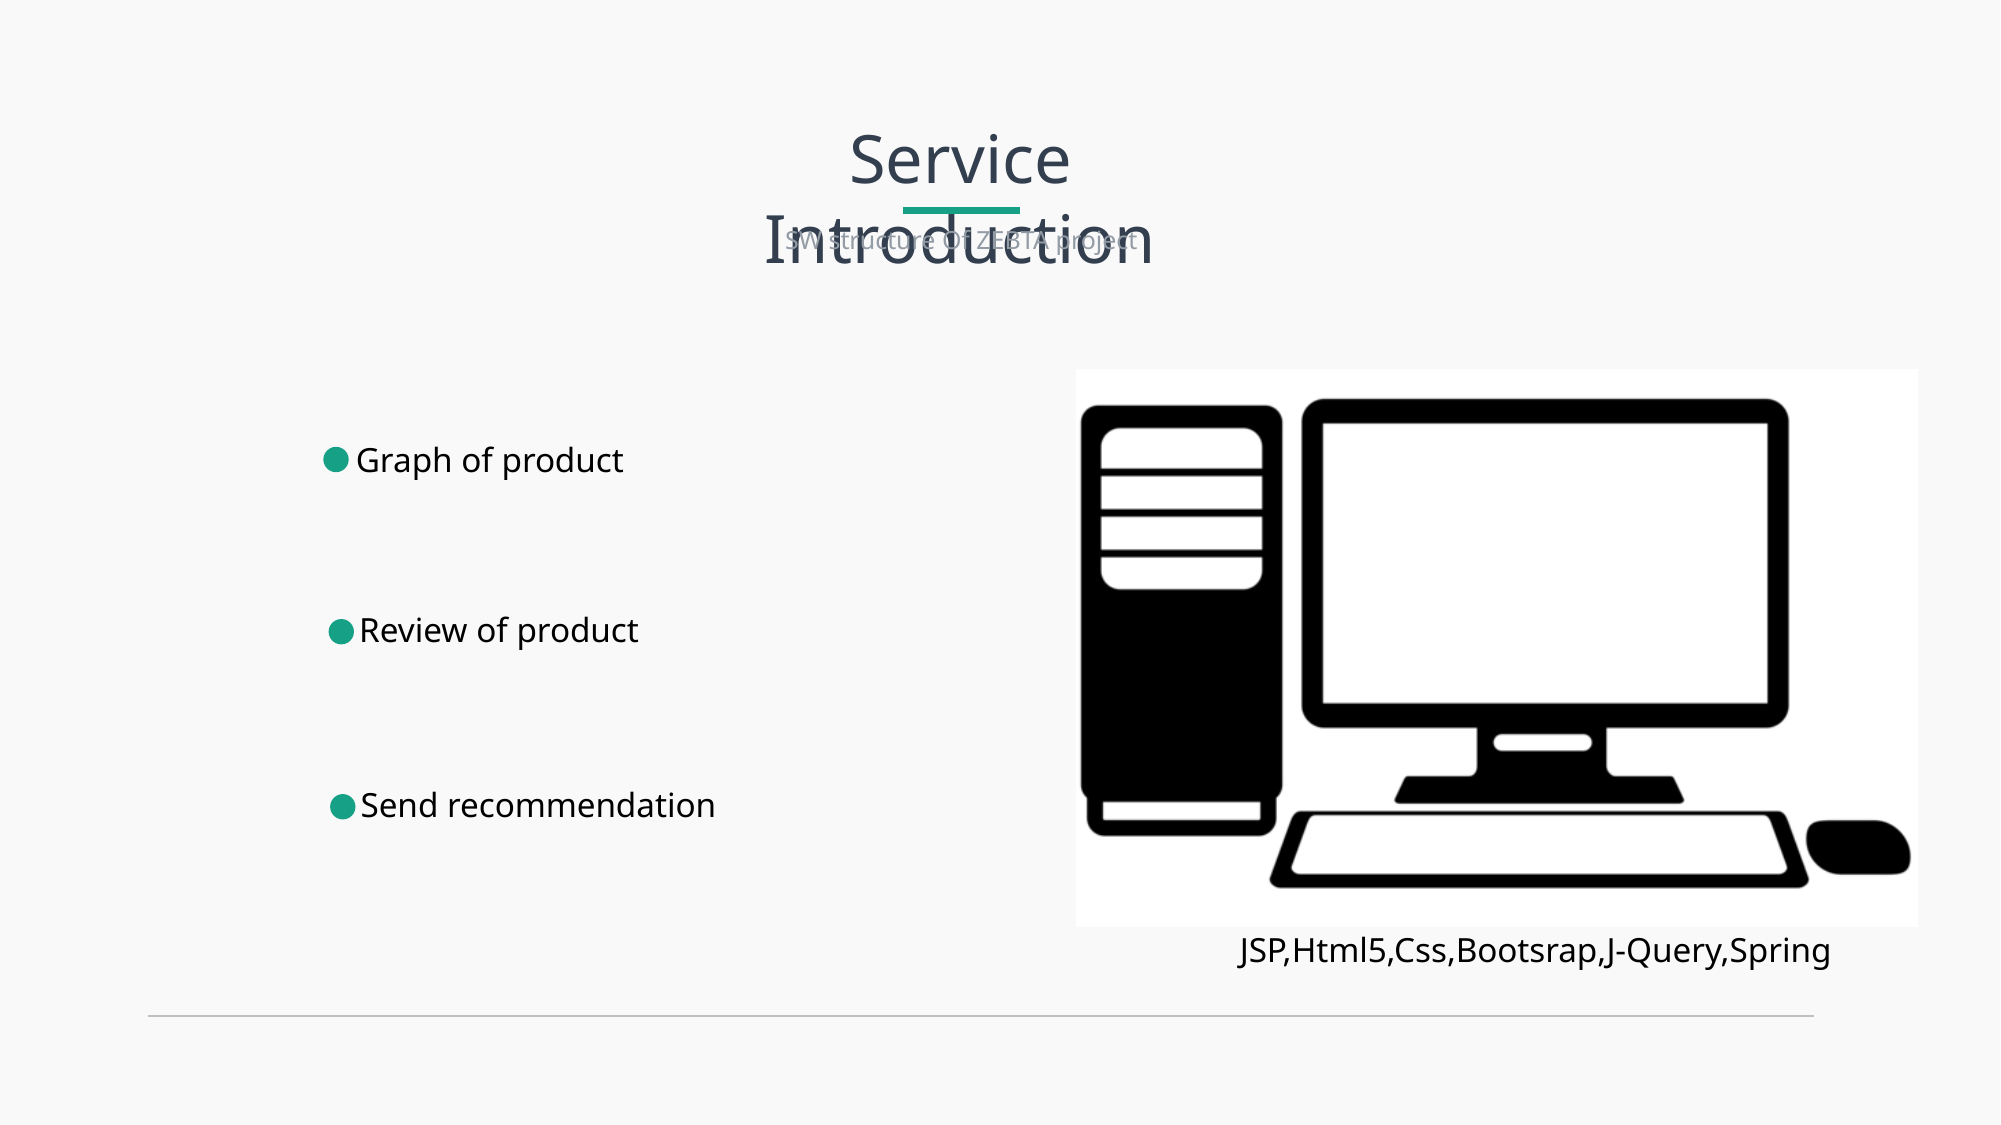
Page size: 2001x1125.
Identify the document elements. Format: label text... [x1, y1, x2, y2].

text_box Service Introduction [630, 109, 1292, 285]
text_box Review of product [344, 601, 769, 657]
text_box JSP,Html5,Css,Bootsrap,J-Query,Spring [1185, 927, 1888, 977]
text_box Send recommendation [345, 776, 771, 832]
text_box Graph of product [340, 431, 681, 487]
text_box SW structure Of ZEBTA project [700, 217, 1223, 263]
text_box [322, 445, 350, 474]
text_box [327, 617, 356, 646]
picture [1076, 369, 1918, 927]
text_box [329, 793, 357, 821]
